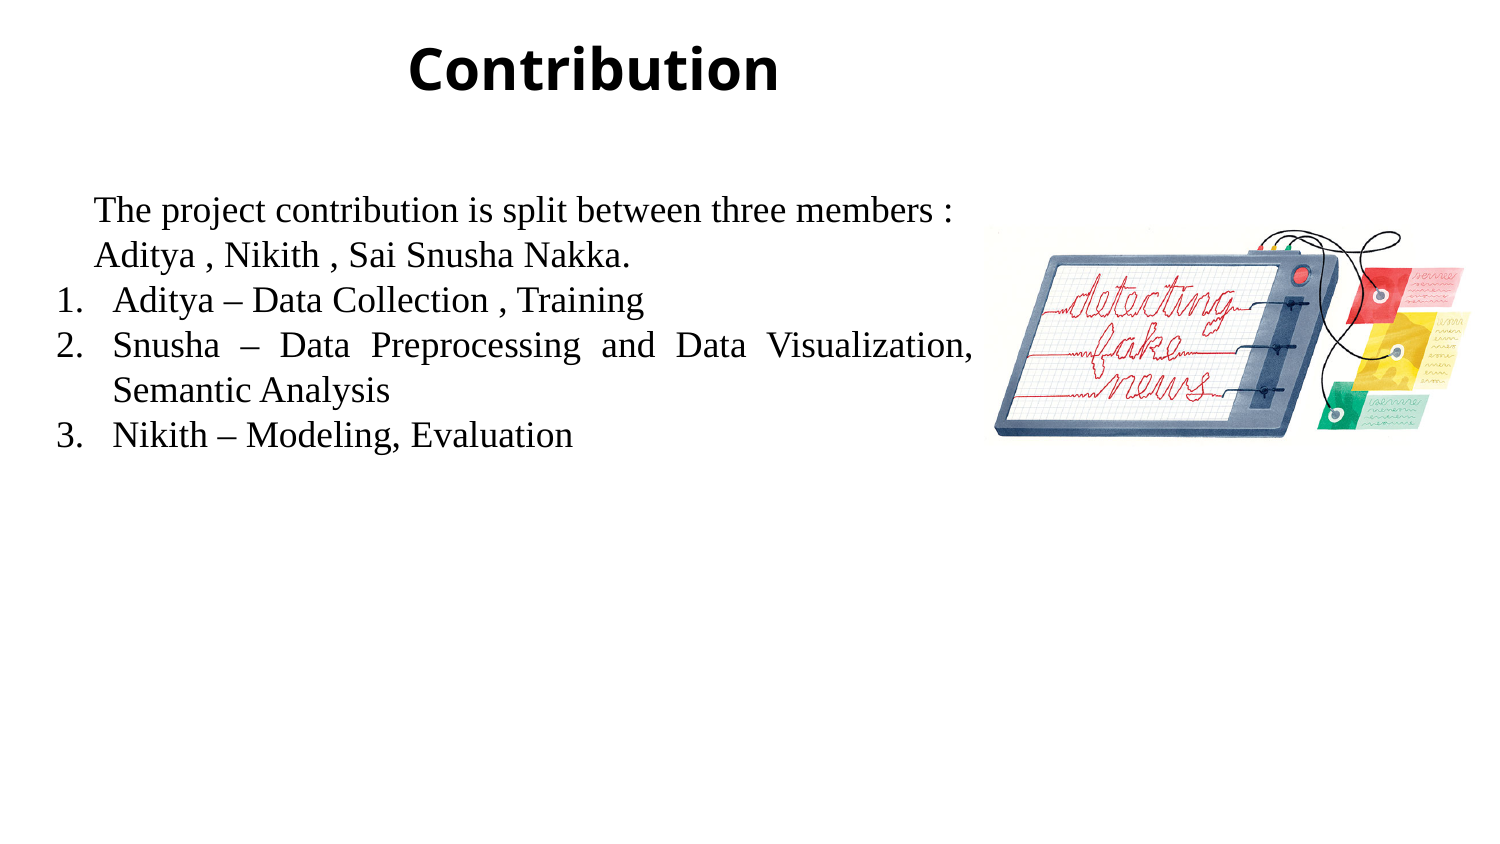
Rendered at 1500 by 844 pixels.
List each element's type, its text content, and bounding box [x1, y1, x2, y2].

text_box The project contribution is split between three members : Aditya , Nikith , Sai Snusha Nakka. Aditya – Data Collection , Training Snusha – Data Preprocessing and Data Visualization, Semantic Analysis Nikith – Modeling, Evaluation [41, 177, 990, 498]
title Contribution [0, 36, 1270, 98]
picture [984, 210, 1478, 475]
